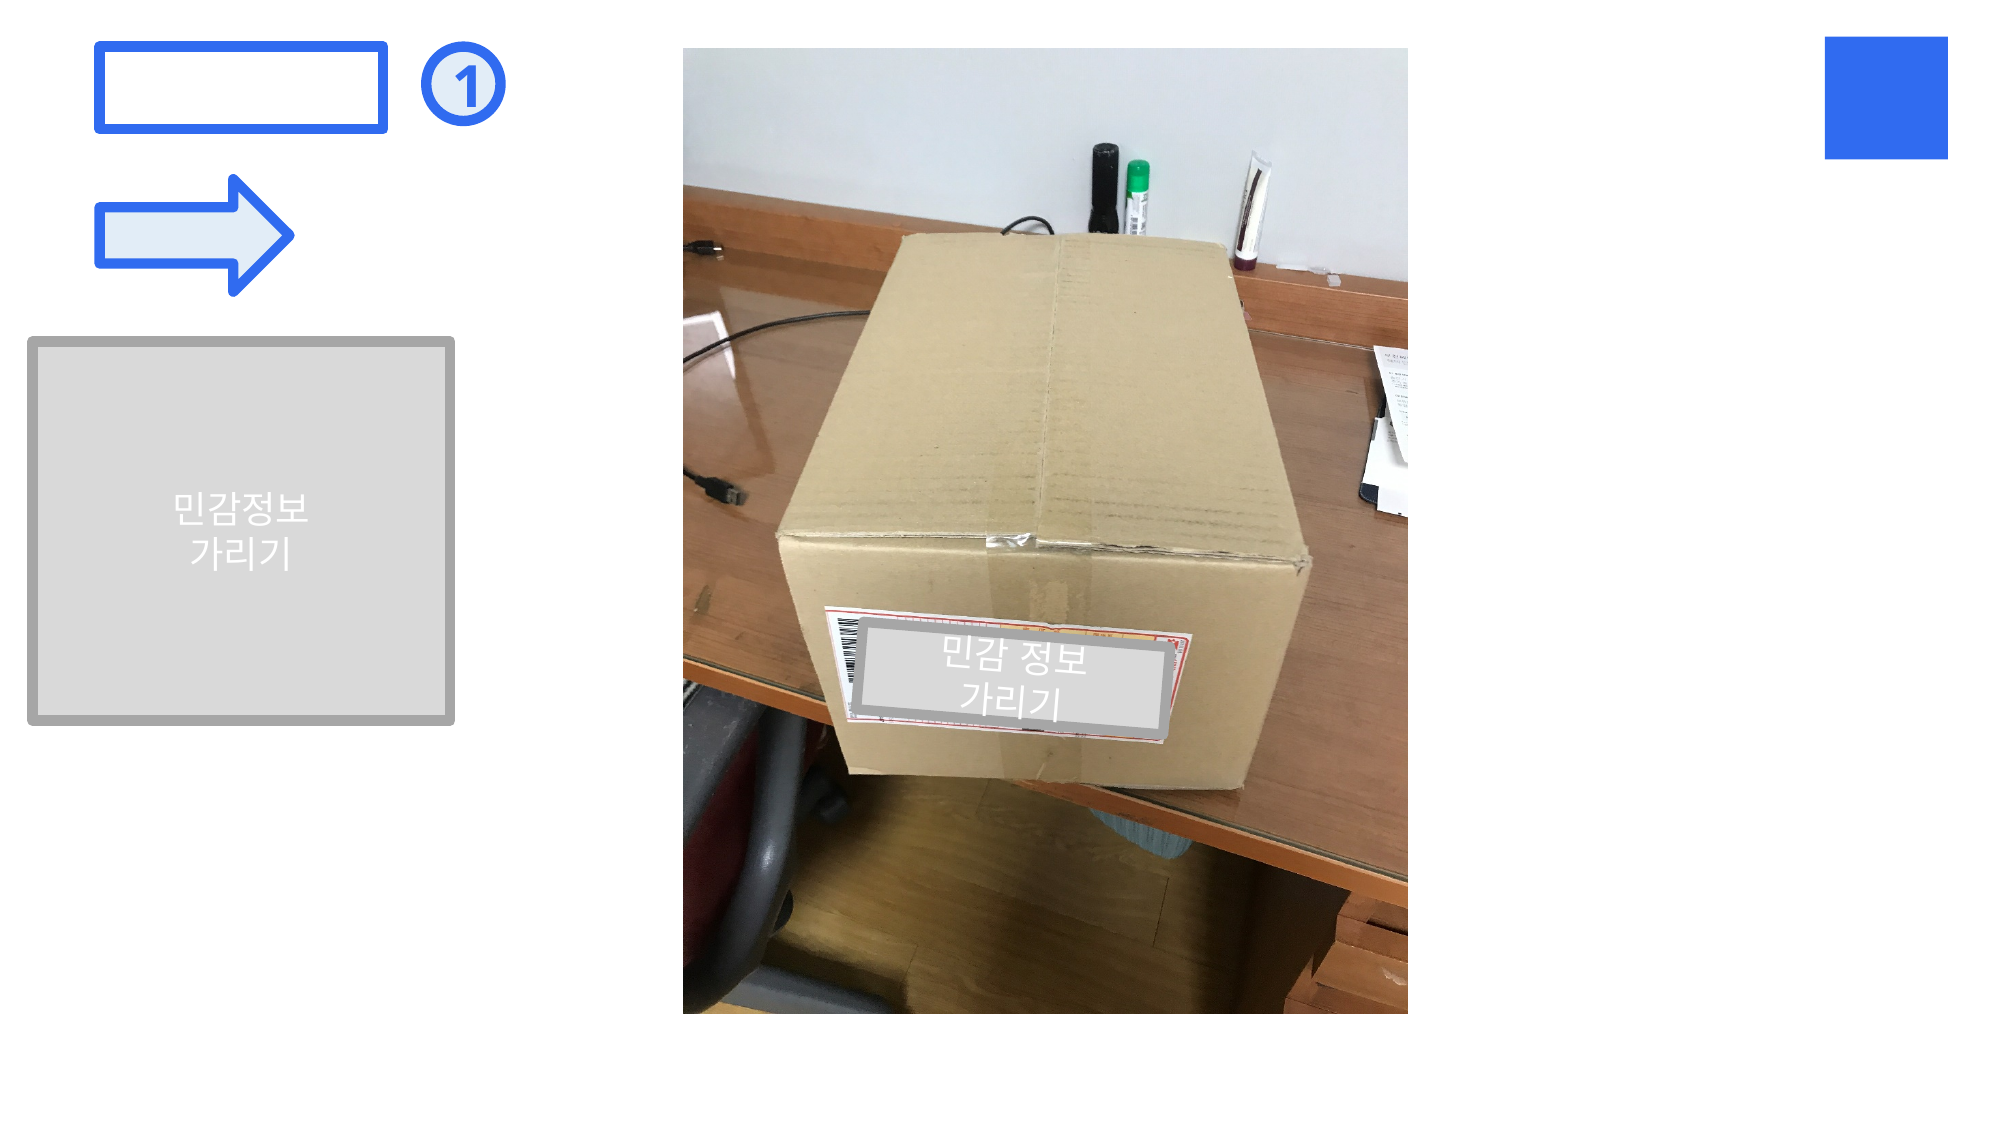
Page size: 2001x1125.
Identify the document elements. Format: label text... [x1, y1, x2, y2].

text_box [99, 46, 384, 130]
text_box [98, 178, 291, 293]
text_box 1 [425, 45, 502, 123]
picture [683, 48, 1408, 1014]
text_box 민감정보 가리기 [32, 341, 451, 722]
text_box [1824, 36, 1949, 160]
